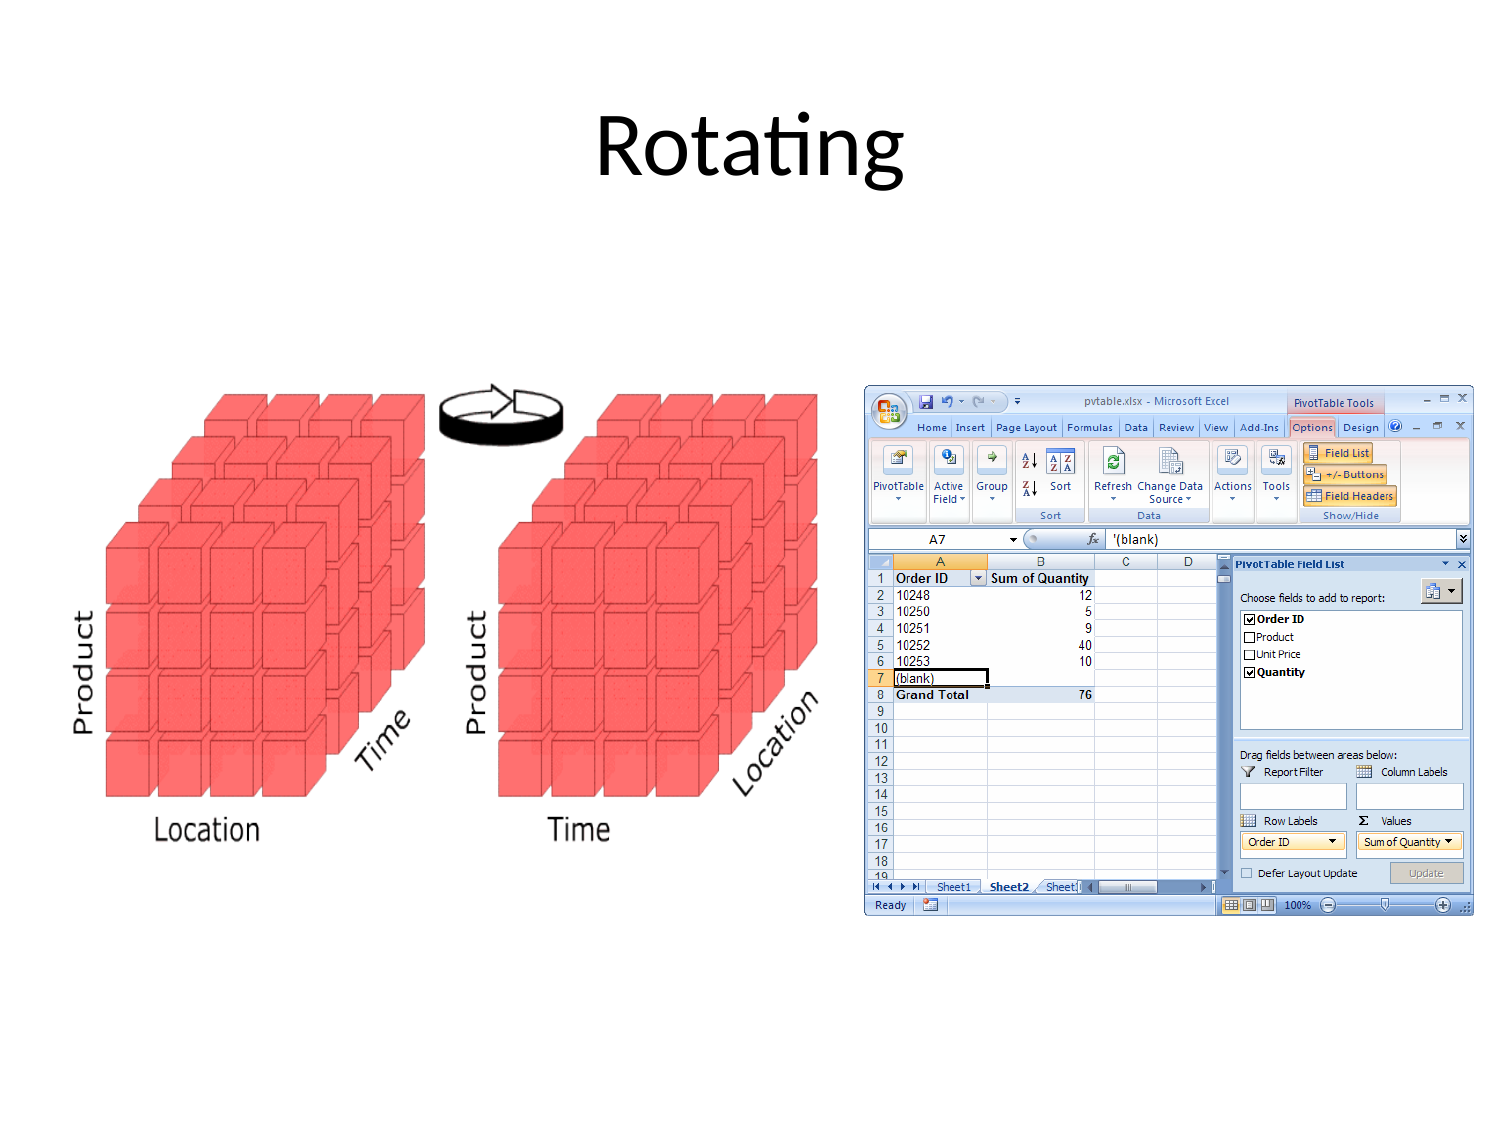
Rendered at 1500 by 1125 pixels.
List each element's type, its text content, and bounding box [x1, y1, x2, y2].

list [64, 373, 835, 874]
title Rotating [75, 45, 1425, 233]
picture [863, 385, 1475, 917]
